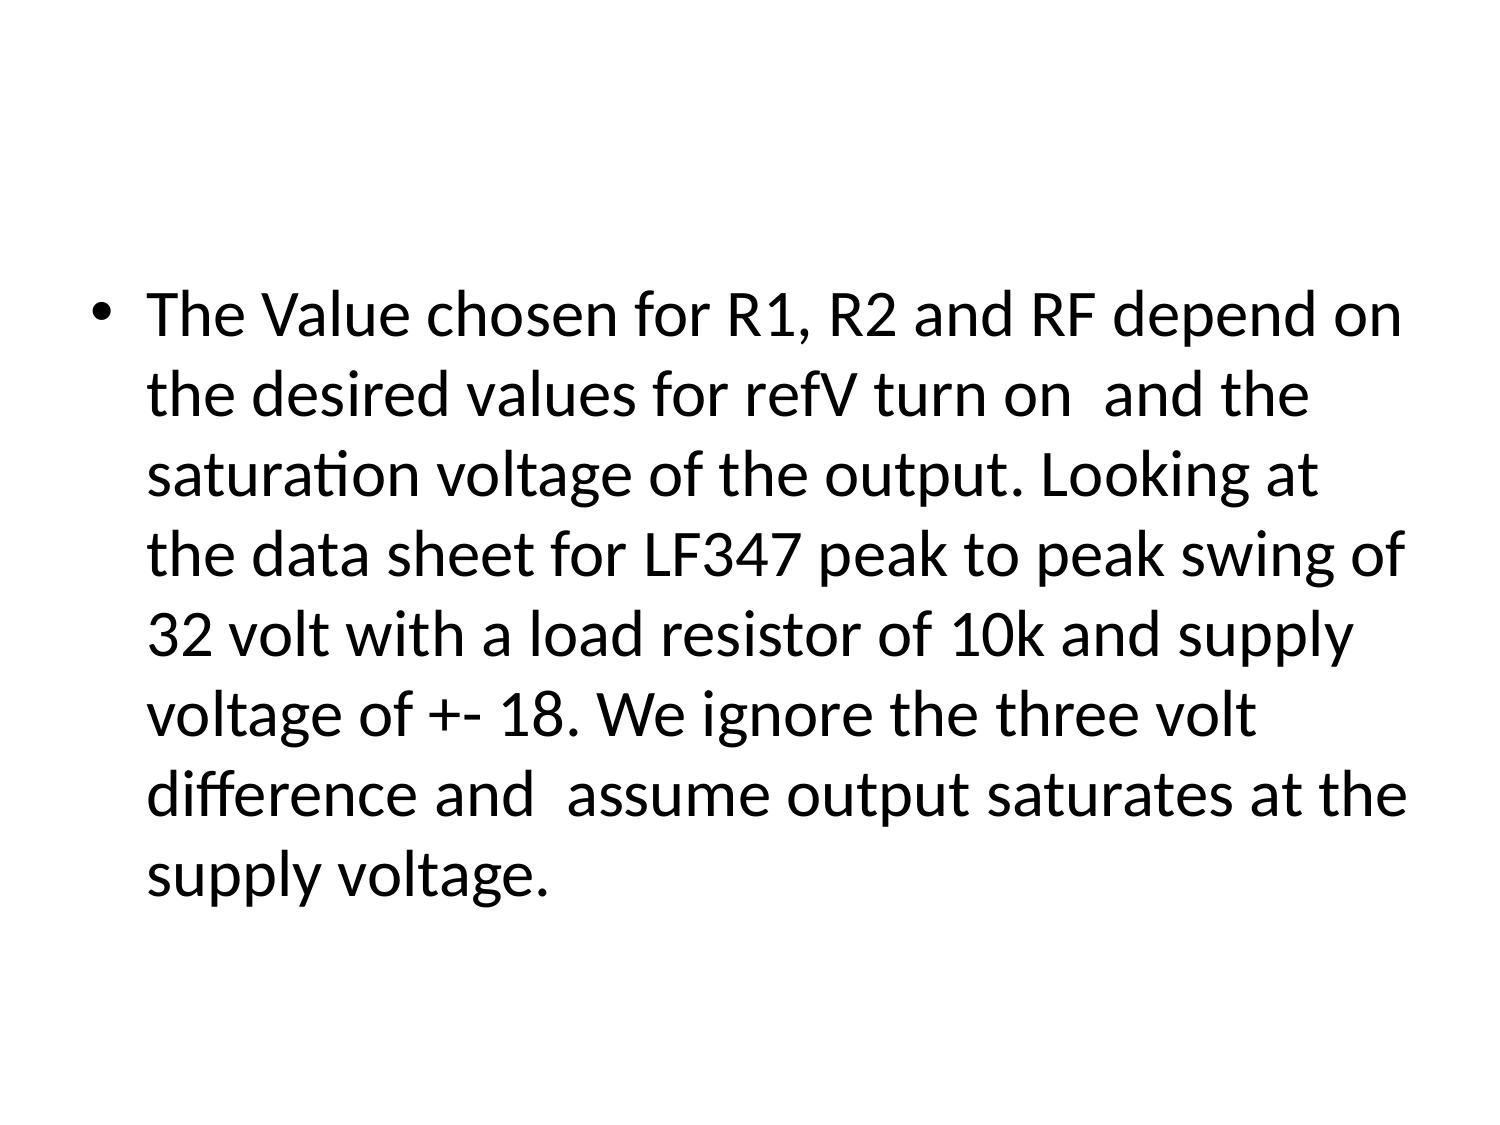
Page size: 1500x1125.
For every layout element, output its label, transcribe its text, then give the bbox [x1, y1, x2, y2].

list The Value chosen for R1, R2 and RF depend on the desired values for refV turn on and the saturation voltage of the output. Looking at the data sheet for LF347 peak to peak swing of 32 volt with a load resistor of 10k and supply voltage of +- 18. We ignore the three volt difference and assume output saturates at the supply voltage. [75, 262, 1425, 1005]
